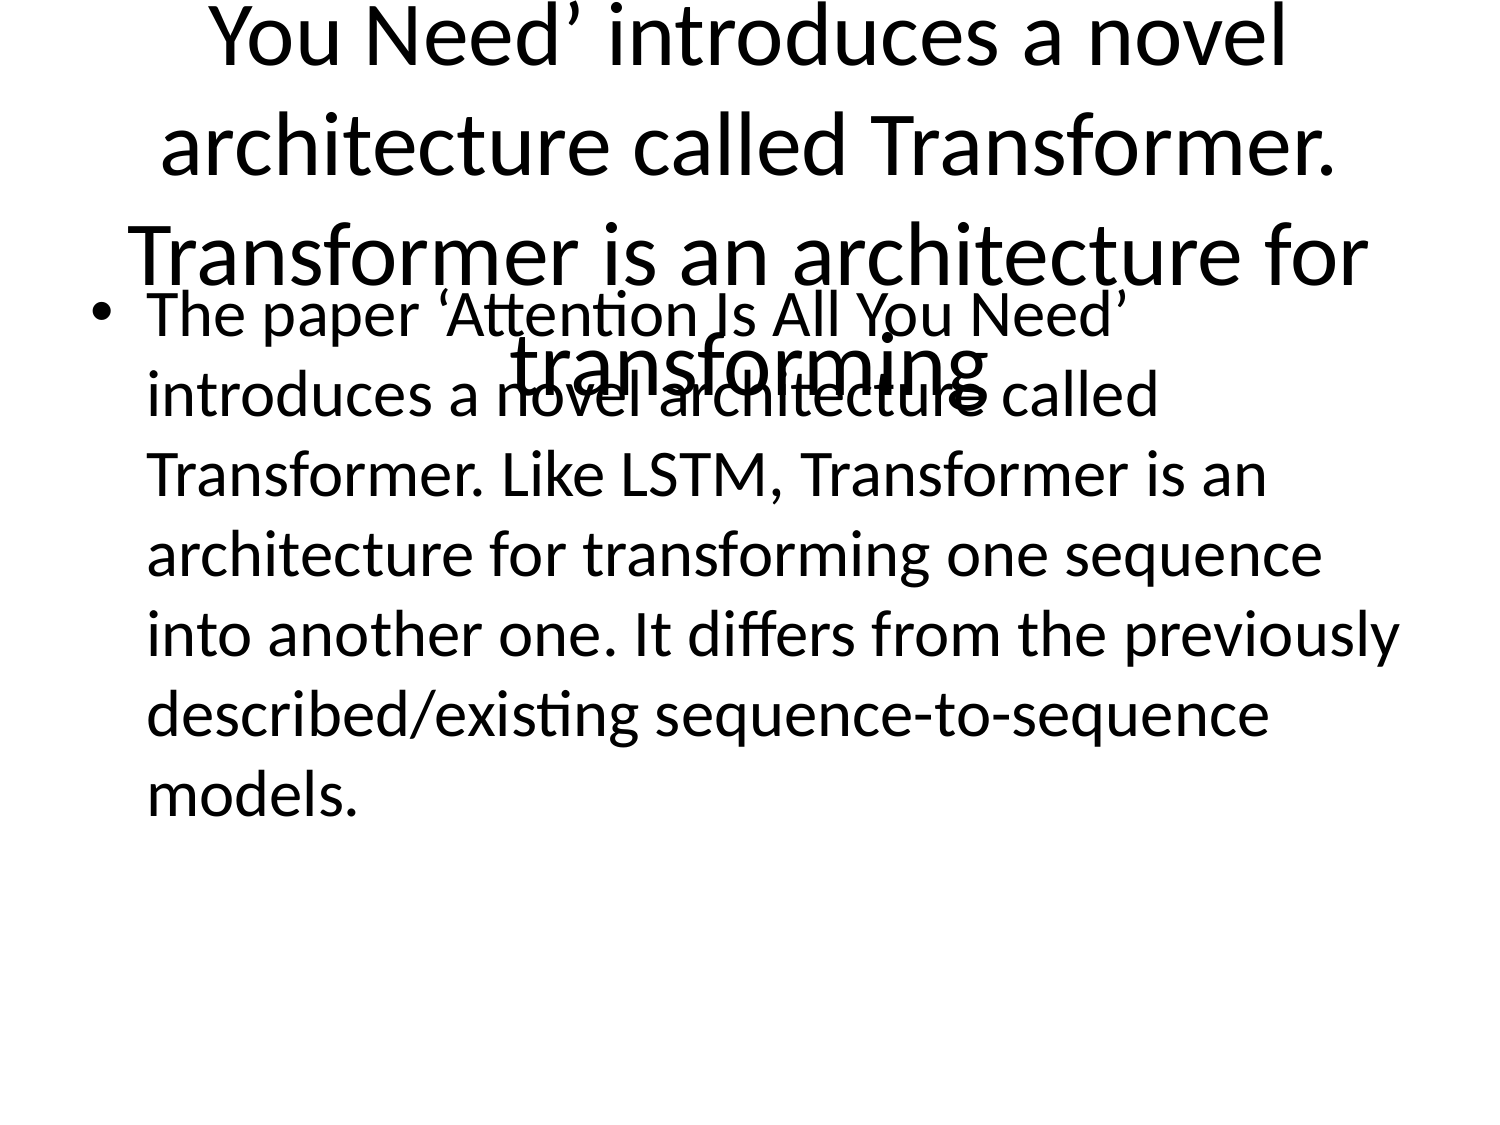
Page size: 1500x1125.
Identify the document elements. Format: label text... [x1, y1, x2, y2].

title Slide 6 The paper ‘Attention Is All You Need’ introduces a novel architecture called Transformer. Transformer is an architecture for transforming [75, 45, 1425, 233]
list The paper ‘Attention Is All You Need’ introduces a novel architecture called Transformer. Like LSTM, Transformer is an architecture for transforming one sequence into another one. It differs from the previously described/existing sequence-to-sequence models. [75, 262, 1425, 1005]
